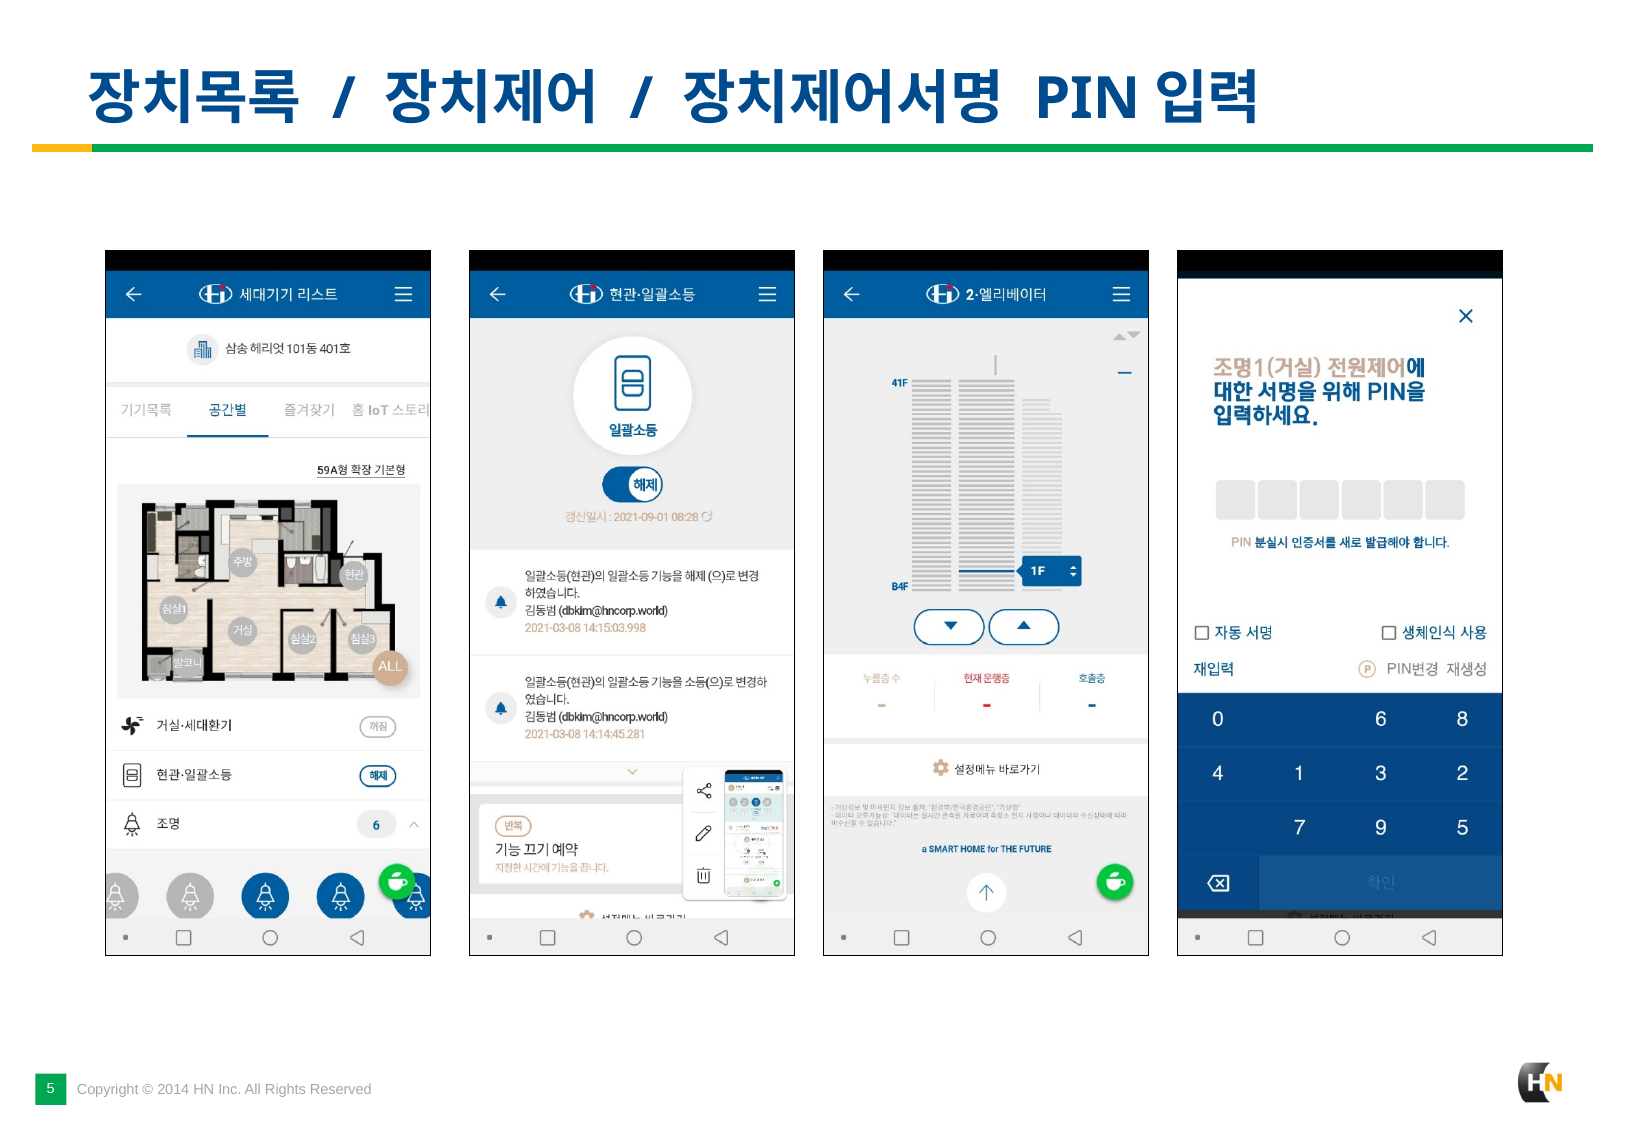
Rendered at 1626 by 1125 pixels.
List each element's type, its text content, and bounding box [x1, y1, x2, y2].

picture [823, 250, 1149, 956]
picture [1495, 1060, 1580, 1105]
picture [469, 250, 795, 956]
picture [1177, 250, 1503, 956]
picture [105, 250, 431, 956]
title 장치목록 / 장치제어 / 장치제어서명 PIN입력 [72, 60, 1538, 142]
